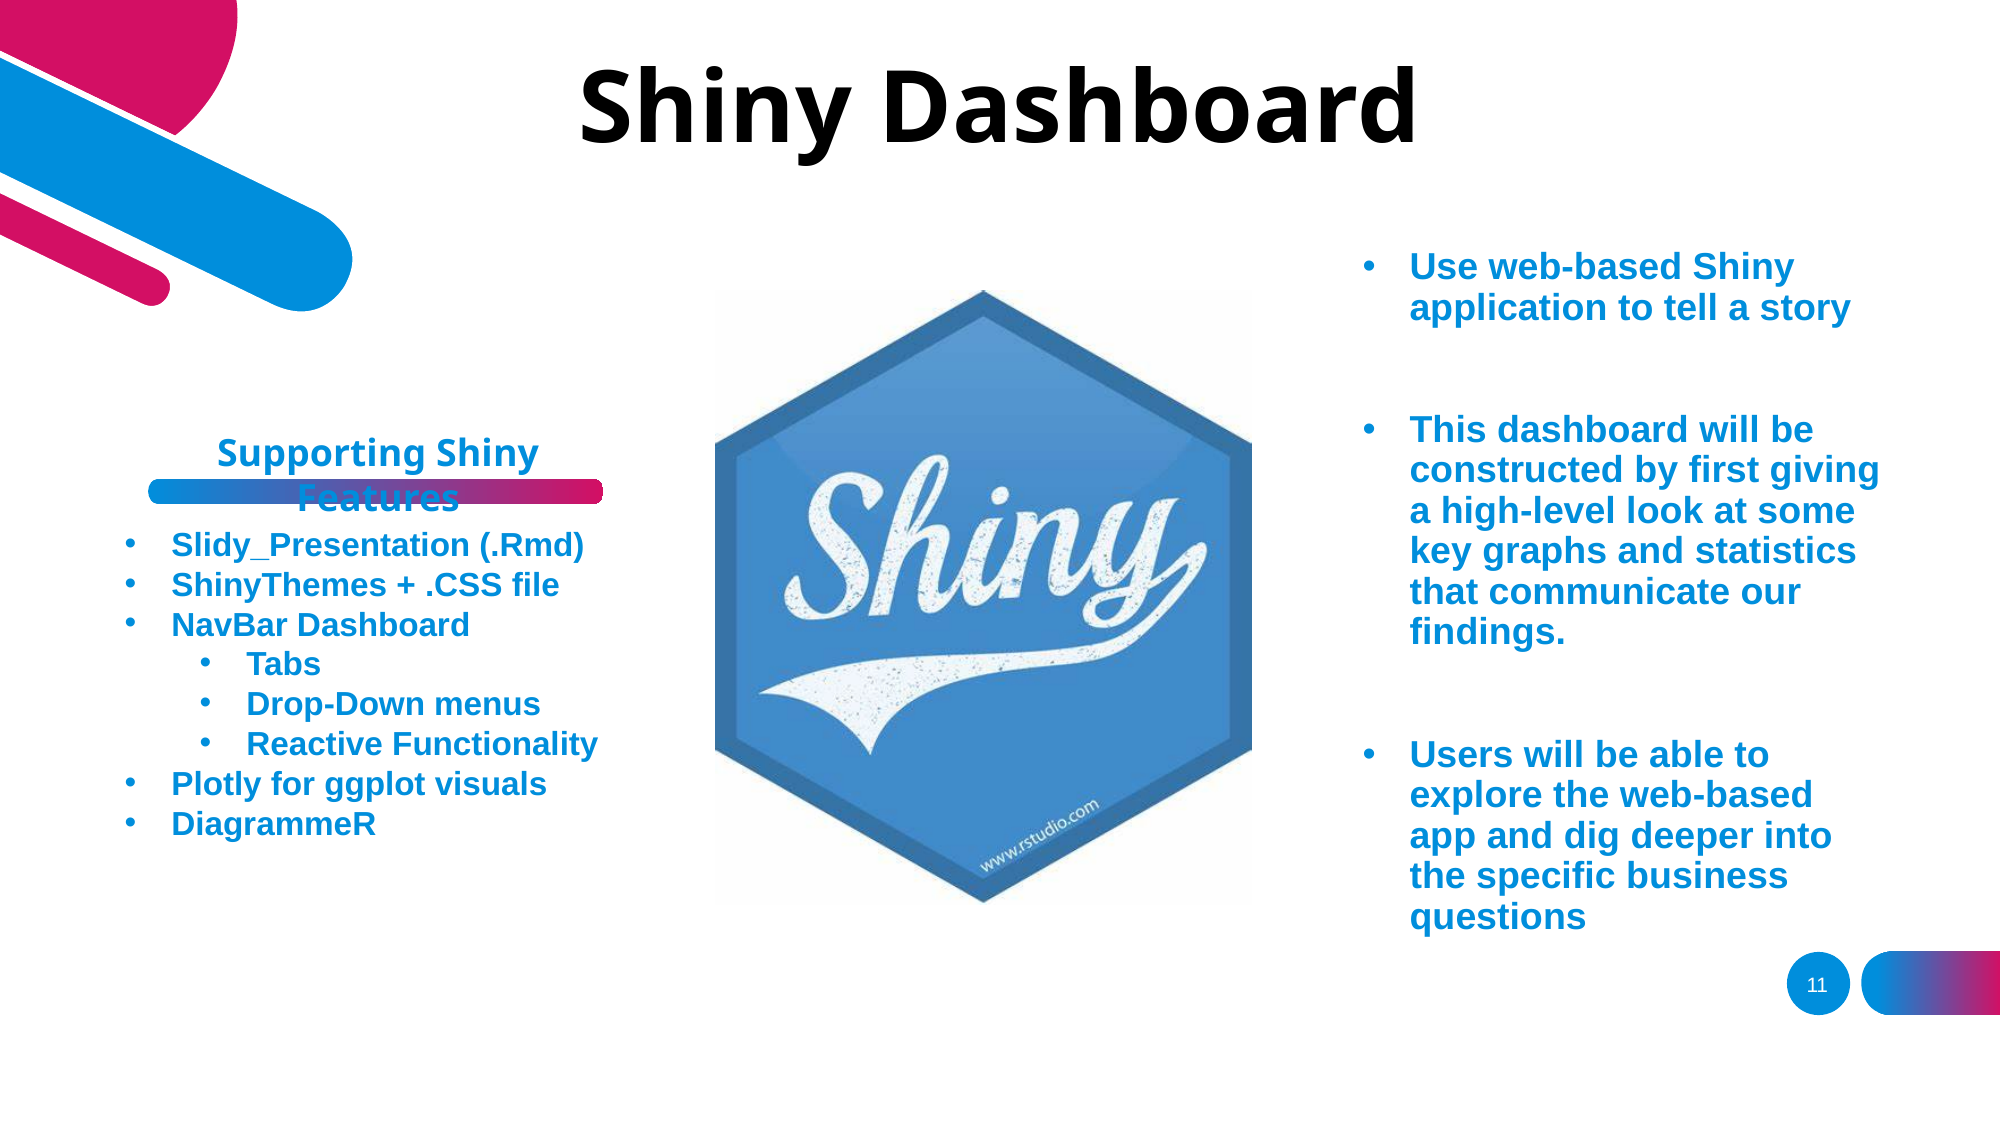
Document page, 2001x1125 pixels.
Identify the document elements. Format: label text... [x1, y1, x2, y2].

list Use web-based Shiny application to tell a story This dashboard will be constructed by first giving a high-level look at some key graphs and statistics that communicate our findings. Users will be able to explore the web-based app and dig deeper into the specific business questions [1347, 239, 1905, 725]
picture [715, 290, 1252, 905]
text_box Supporting Shiny Features [116, 421, 641, 526]
slide_number 11 [1772, 954, 1863, 1015]
text_box Slidy_Presentation (.Rmd) ShinyThemes + .CSS file NavBar Dashboard Tabs Drop-Down menus Reactive Functionality Plotly for ggplot visuals DiagrammeR [109, 515, 634, 895]
title Shiny Dashboard [545, 27, 1455, 172]
